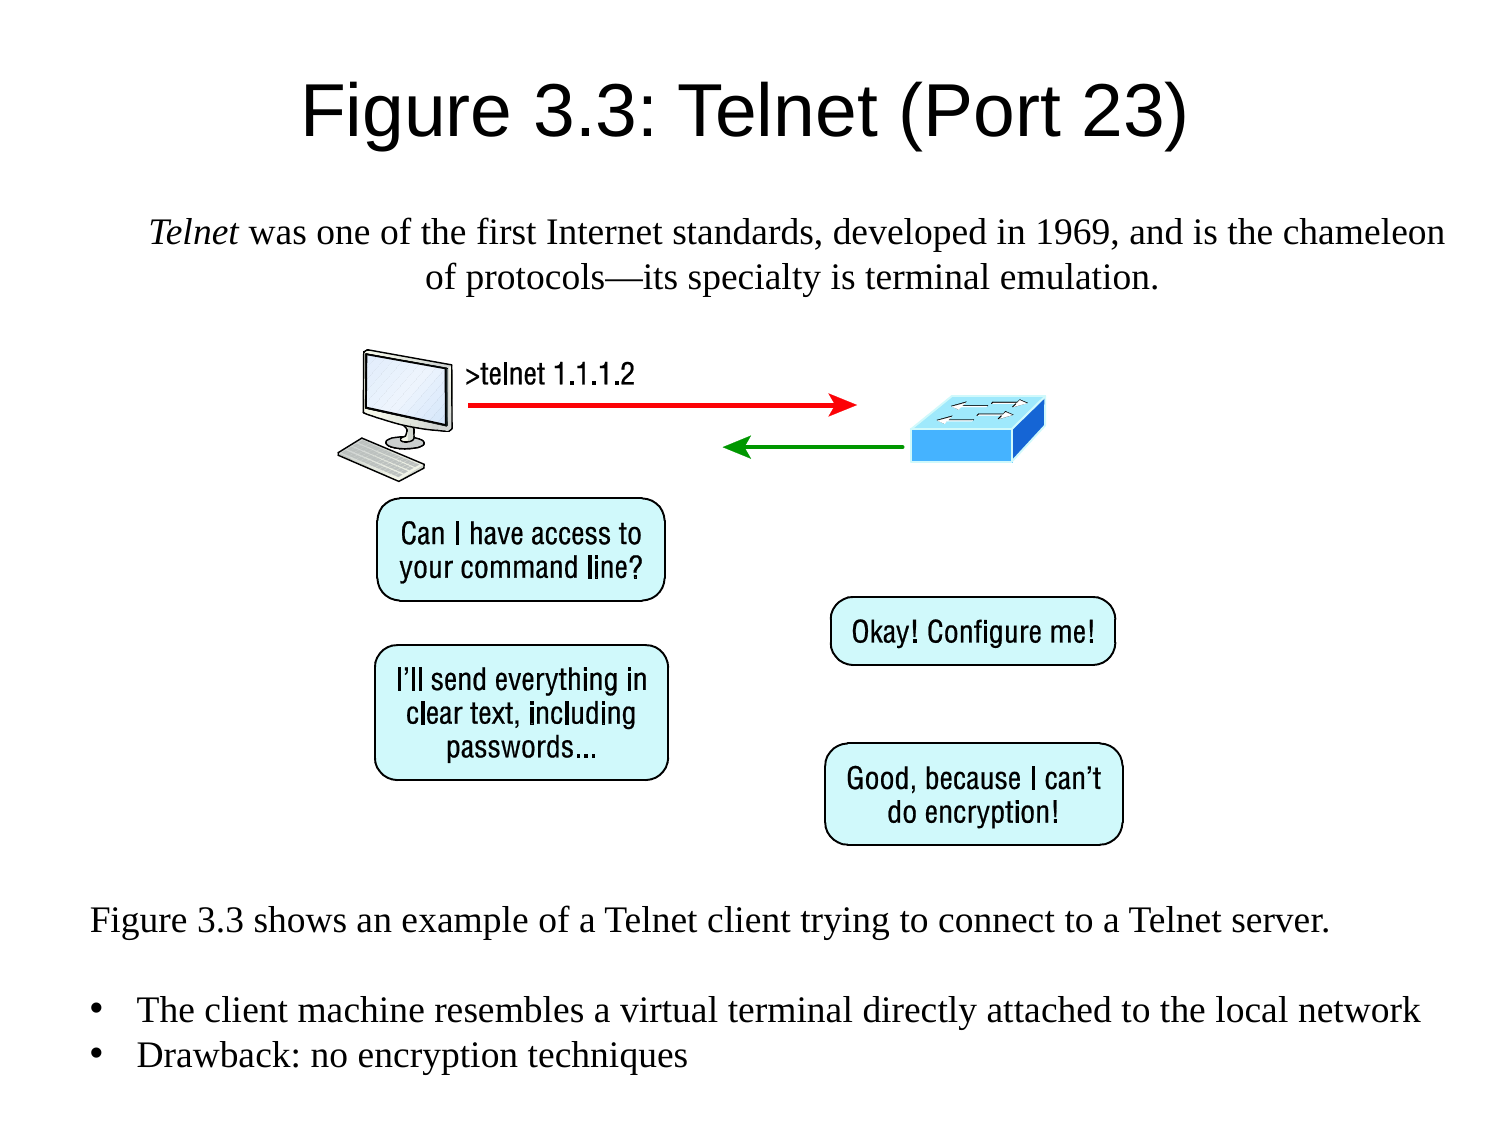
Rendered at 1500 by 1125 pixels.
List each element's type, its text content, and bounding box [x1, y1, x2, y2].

text_box Telnet was one of the first Internet standards, developed in 1969, and is the chameleon of protocols—its specialty is terminal emulation. [132, 199, 1463, 305]
title Figure 3.3: Telnet (Port 23) [75, 12, 1425, 200]
text_box Figure 3.3 shows an example of a Telnet client trying to connect to a Telnet server. The client machine resembles a virtual terminal directly attached to the local network Drawback: no encryption techniques [74, 887, 1488, 1125]
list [337, 347, 1126, 846]
